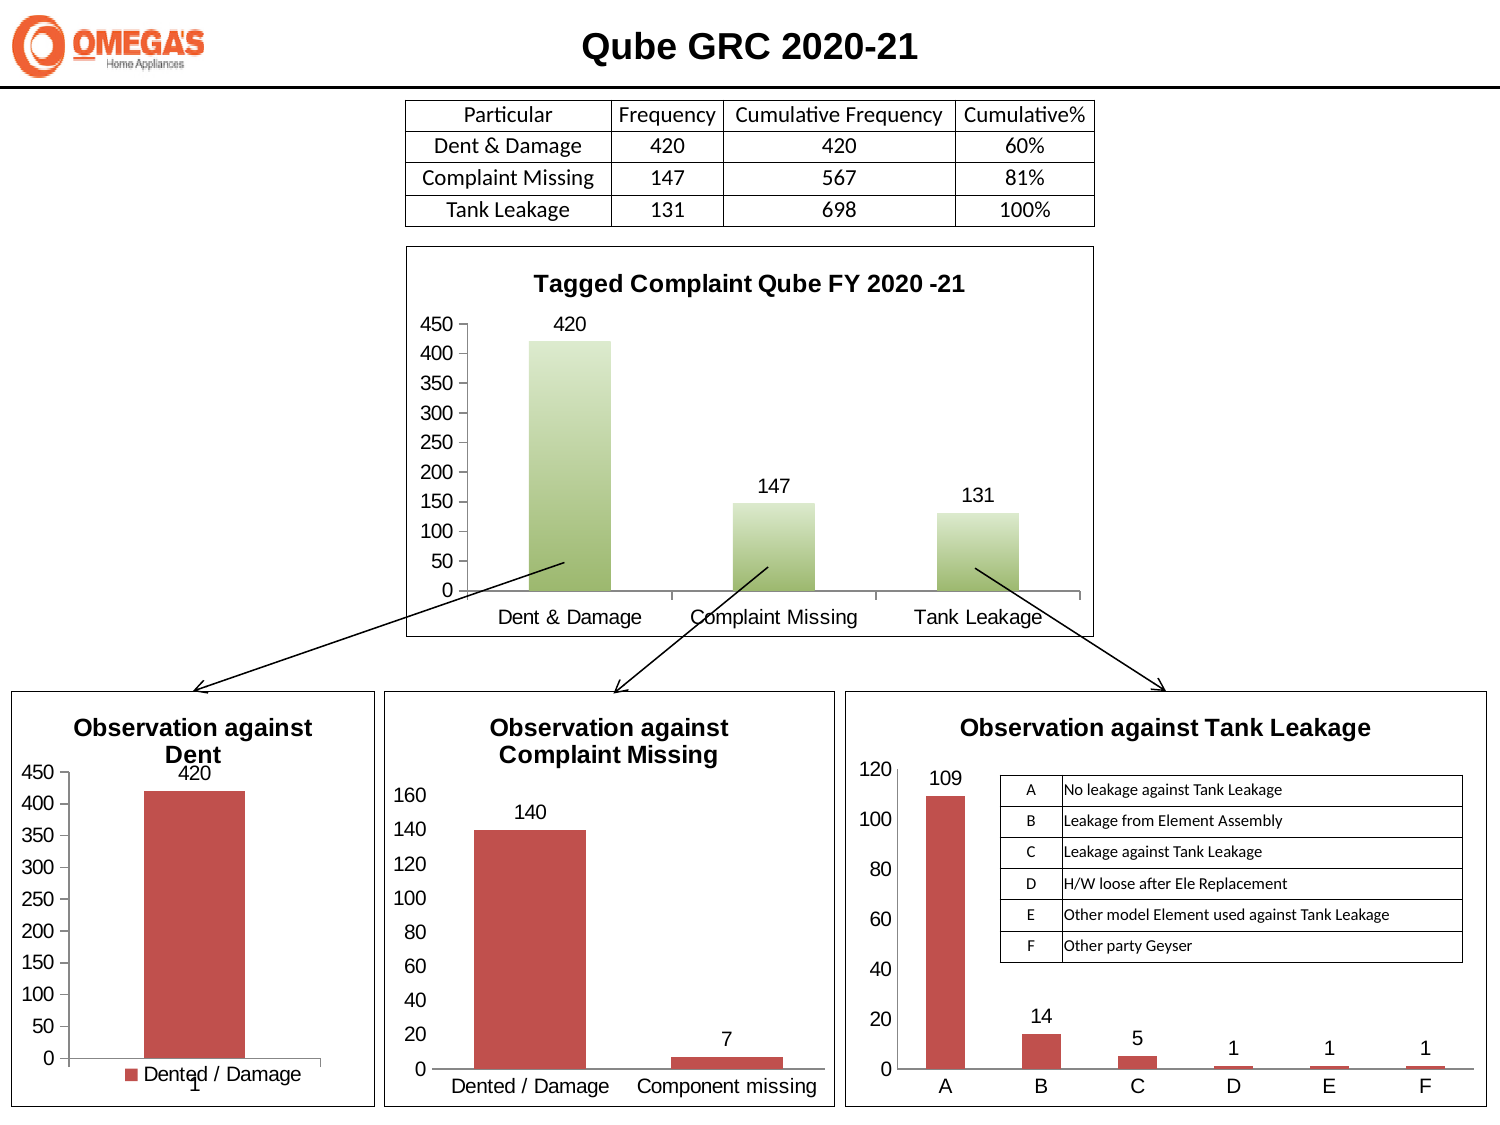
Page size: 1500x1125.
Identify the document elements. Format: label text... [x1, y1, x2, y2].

chart [845, 690, 1487, 1107]
table_cell 698 [724, 196, 955, 226]
table_header Cumulative% [956, 101, 1094, 131]
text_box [613, 566, 769, 689]
chart [405, 246, 1094, 638]
table_cell Tank Leakage [406, 196, 611, 226]
table_cell 420 [612, 132, 723, 162]
table_cell 81% [956, 163, 1094, 195]
chart [11, 690, 375, 1107]
table_cell Complaint Missing [406, 163, 611, 195]
picture [12, 15, 204, 78]
table_header Cumulative Frequency [724, 101, 955, 131]
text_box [192, 562, 565, 692]
table_cell 147 [612, 163, 723, 195]
table_cell 60% [956, 132, 1094, 162]
table_header Frequency [612, 101, 723, 131]
table_cell 567 [724, 163, 955, 195]
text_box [974, 567, 1167, 692]
table_cell 131 [612, 196, 723, 226]
table_cell 420 [724, 132, 955, 162]
table_header Particular [406, 101, 611, 131]
chart [383, 690, 835, 1107]
table_cell 100% [956, 196, 1094, 226]
table_cell Dent & Damage [406, 132, 611, 162]
text_box Qube GRC 2020-21 [566, 14, 934, 75]
